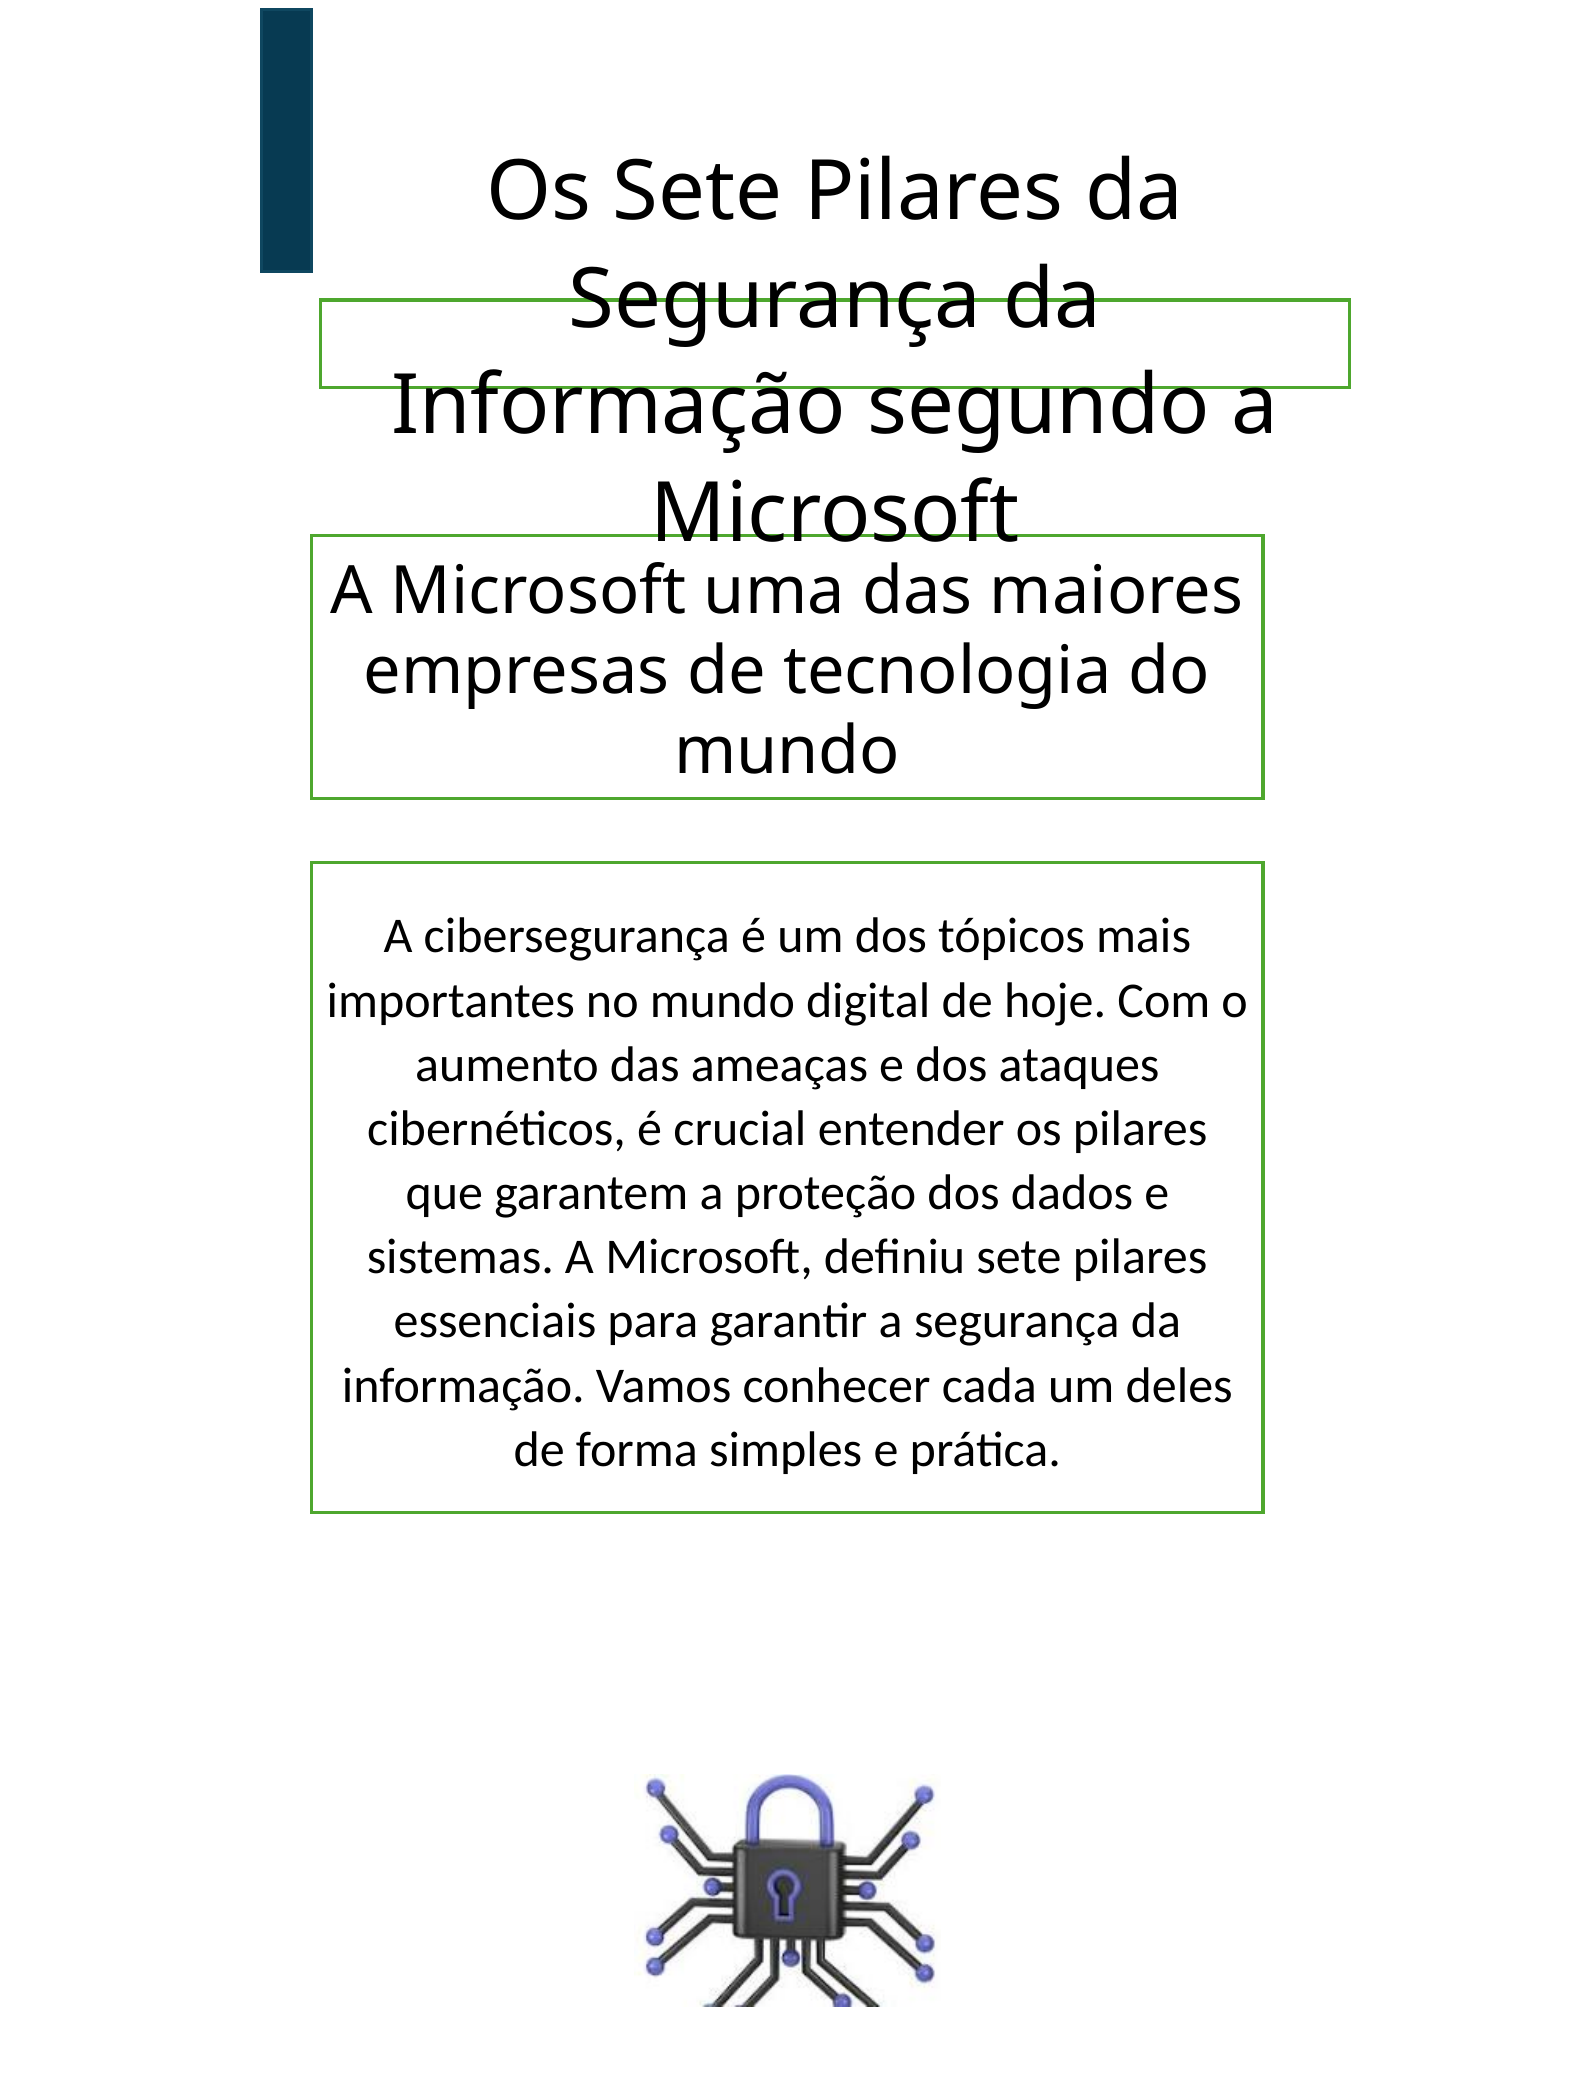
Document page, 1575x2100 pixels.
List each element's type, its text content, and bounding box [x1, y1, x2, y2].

text_box A cibersegurança é um dos tópicos mais importantes no mundo digital de hoje. Com o aumento das ameaças e dos ataques cibernéticos, é crucial entender os pilares que garantem a proteção dos dados e sistemas. A Microsoft, definiu sete pilares essenciais para garantir a segurança da informação. Vamos conhecer cada um deles de forma simples e prática. [310, 861, 1265, 1514]
text_box A Microsoft uma das maiores empresas de tecnologia do mundo [310, 534, 1265, 800]
text_box Os Sete Pilares da Segurança da Informação segundo a Microsoft [319, 298, 1351, 389]
picture [633, 1774, 942, 2007]
text_box [260, 8, 313, 273]
